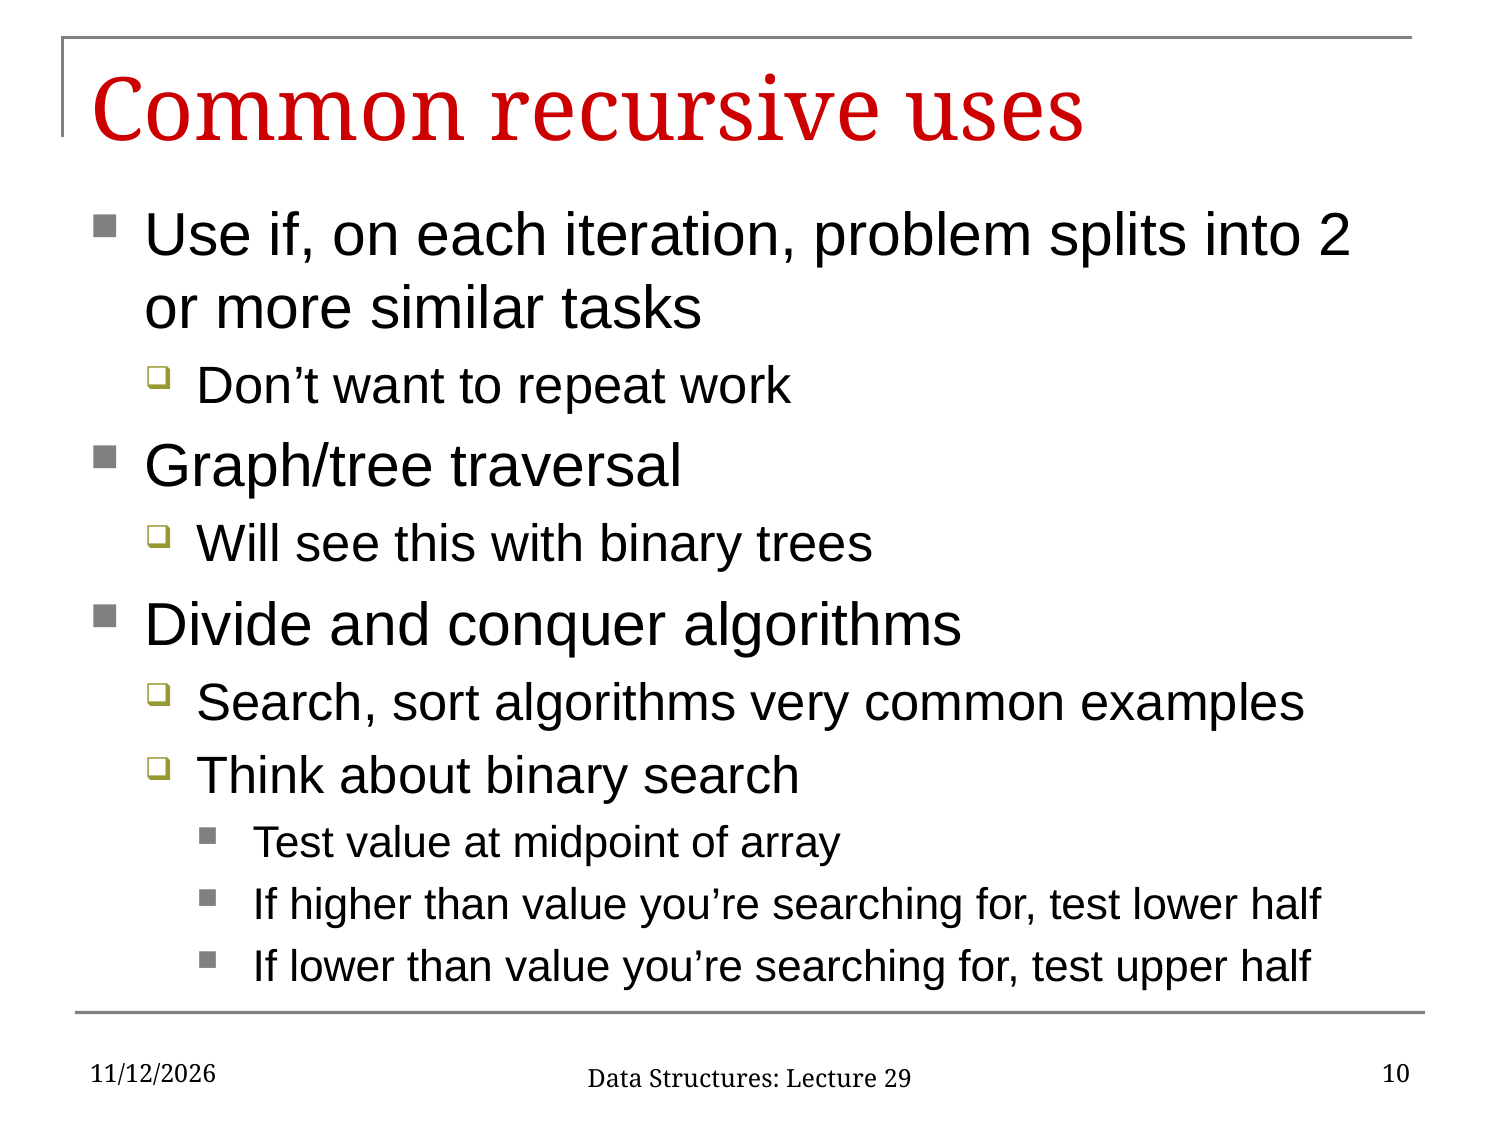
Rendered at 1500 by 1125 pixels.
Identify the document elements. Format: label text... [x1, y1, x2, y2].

slide_number 10 [1074, 1023, 1426, 1100]
list Use if, on each iteration, problem splits into 2 or more similar tasks Don’t want to repeat work Graph/tree traversal Will see this with binary trees Divide and conquer algorithms Search, sort algorithms very common examples Think about binary search Test value at midpoint of array If higher than value you’re searching for, test lower half If lower than value you’re searching for, test upper half [75, 187, 1425, 1006]
footer Data Structures: Lecture 29 [512, 1024, 988, 1101]
title Common recursive uses [75, 45, 1425, 163]
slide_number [74, 1023, 426, 1100]
